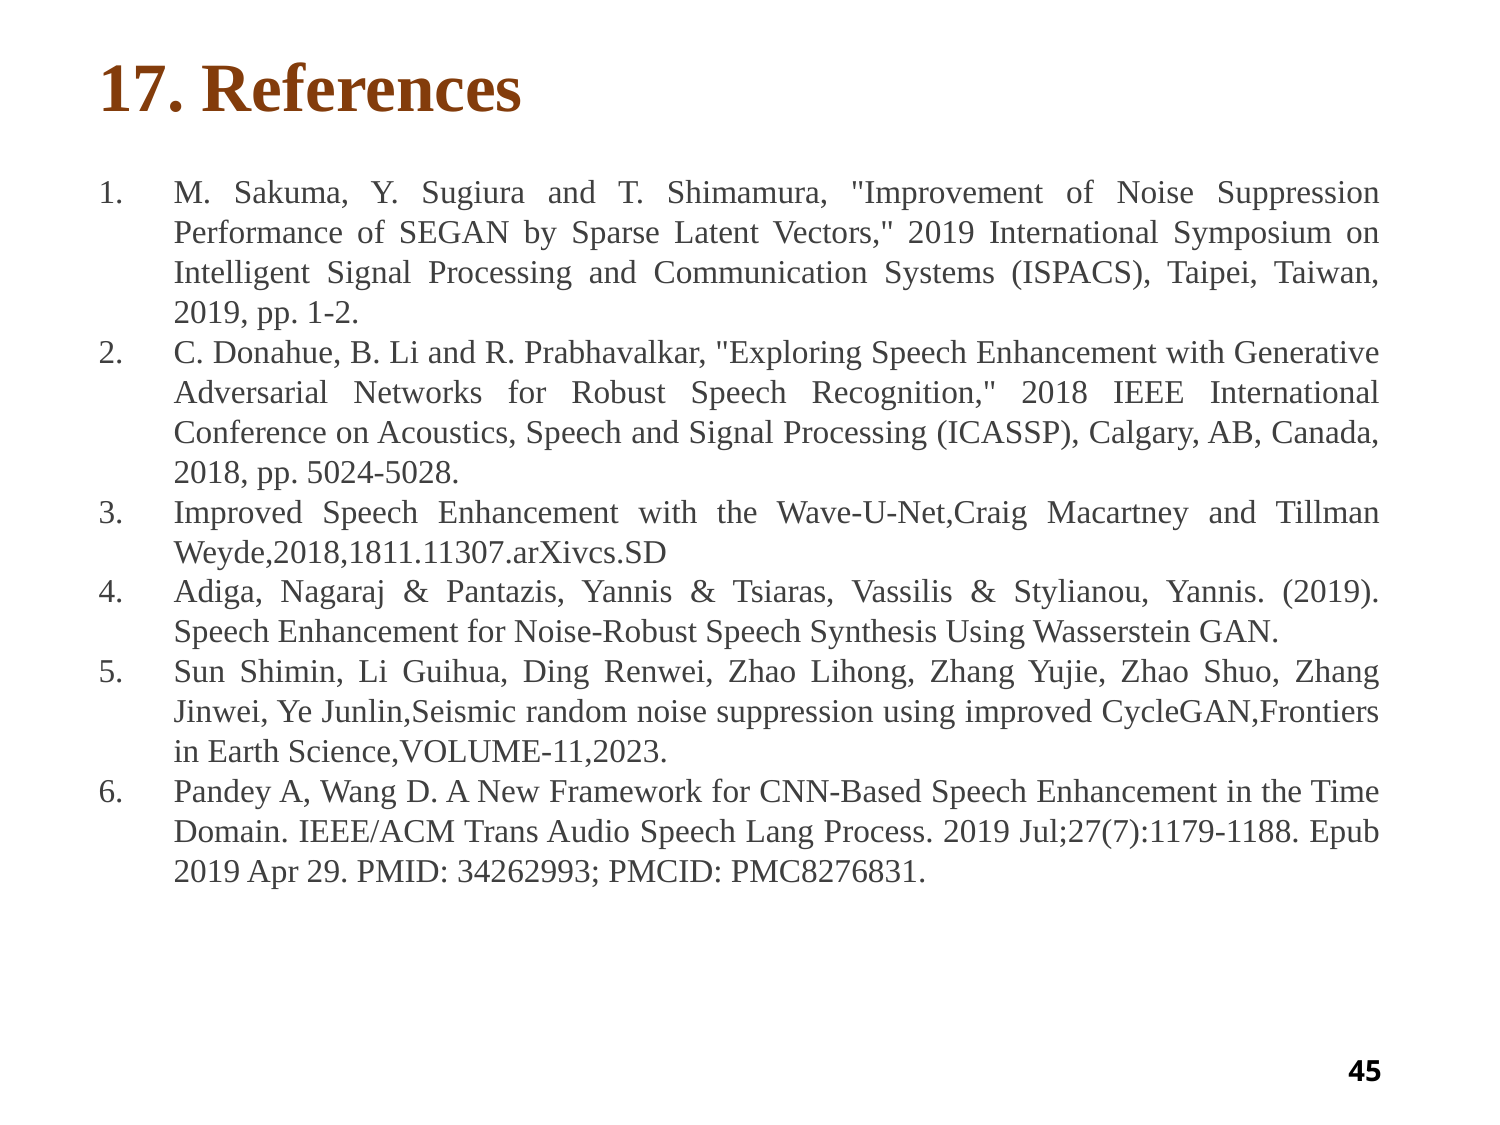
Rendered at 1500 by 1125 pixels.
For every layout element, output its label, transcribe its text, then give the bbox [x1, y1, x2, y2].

slide_number 45 [1059, 1042, 1397, 1103]
list M. Sakuma, Y. Sugiura and T. Shimamura, "Improvement of Noise Suppression Performance of SEGAN by Sparse Latent Vectors," 2019 International Symposium on Intelligent Signal Processing and Communication Systems (ISPACS), Taipei, Taiwan, 2019, pp. 1-2. C. Donahue, B. Li and R. Prabhavalkar, "Exploring Speech Enhancement with Generative Adversarial Networks for Robust Speech Recognition," 2018 IEEE International Conference on Acoustics, Speech and Signal Processing (ICASSP), Calgary, AB, Canada, 2018, pp. 5024-5028. Improved Speech Enhancement with the Wave-U-Net,Craig Macartney and Tillman Weyde,2018,1811.11307.arXivcs.SD Adiga, Nagaraj & Pantazis, Yannis & Tsiaras, Vassilis & Stylianou, Yannis. (2019). Speech Enhancement for Noise-Robust Speech Synthesis Using Wasserstein GAN. Sun Shimin, Li Guihua, Ding Renwei, Zhao Lihong, Zhang Yujie, Zhao Shuo, Zhang Jinwei, Ye Junlin,Seismic random noise suppression using improved CycleGAN,Frontiers in Earth Science,VOLUME-11,2023. Pandey A, Wang D. A New Framework for CNN-Based Speech Enhancement in the Time Domain. IEEE/ACM Trans Audio Speech Lang Process. 2019 Jul;27(7):1179-1188. Epub 2019 Apr 29. PMID: 34262993; PMCID: PMC8276831. [83, 162, 1397, 1081]
title 17. References [83, 44, 1397, 135]
